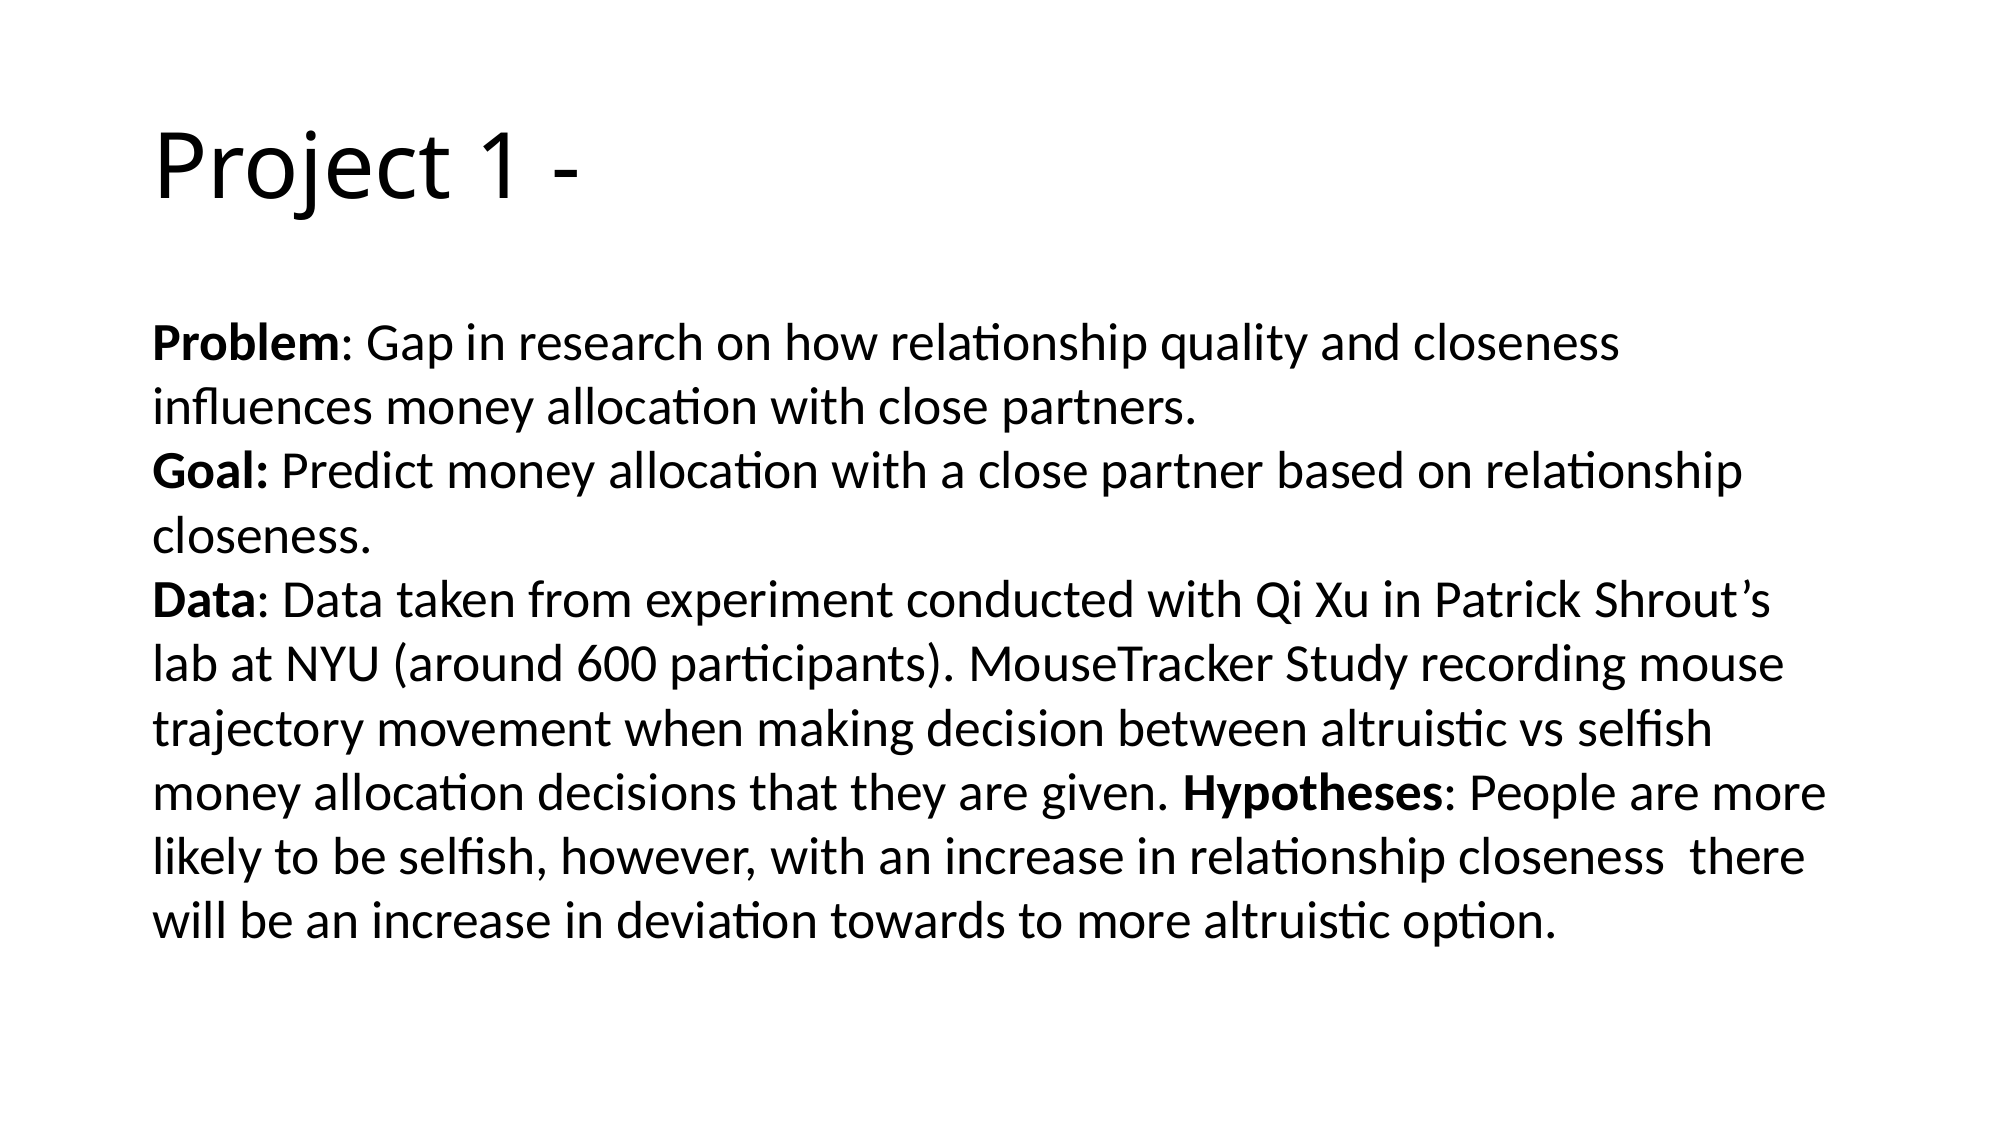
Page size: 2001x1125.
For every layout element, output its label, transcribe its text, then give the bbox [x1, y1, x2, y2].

title Project 1 - [137, 59, 1863, 278]
list Problem: Gap in research on how relationship quality and closeness influences money allocation with close partners. Goal: Predict money allocation with a close partner based on relationship closeness. Data: Data taken from experiment conducted with Qi Xu in Patrick Shrout’s lab at NYU (around 600 participants). MouseTracker Study recording mouse trajectory movement when making decision between altruistic vs selfish money allocation decisions that they are given. Hypotheses: People are more likely to be selfish, however, with an increase in relationship closeness there will be an increase in deviation towards to more altruistic option. [137, 299, 1863, 1014]
